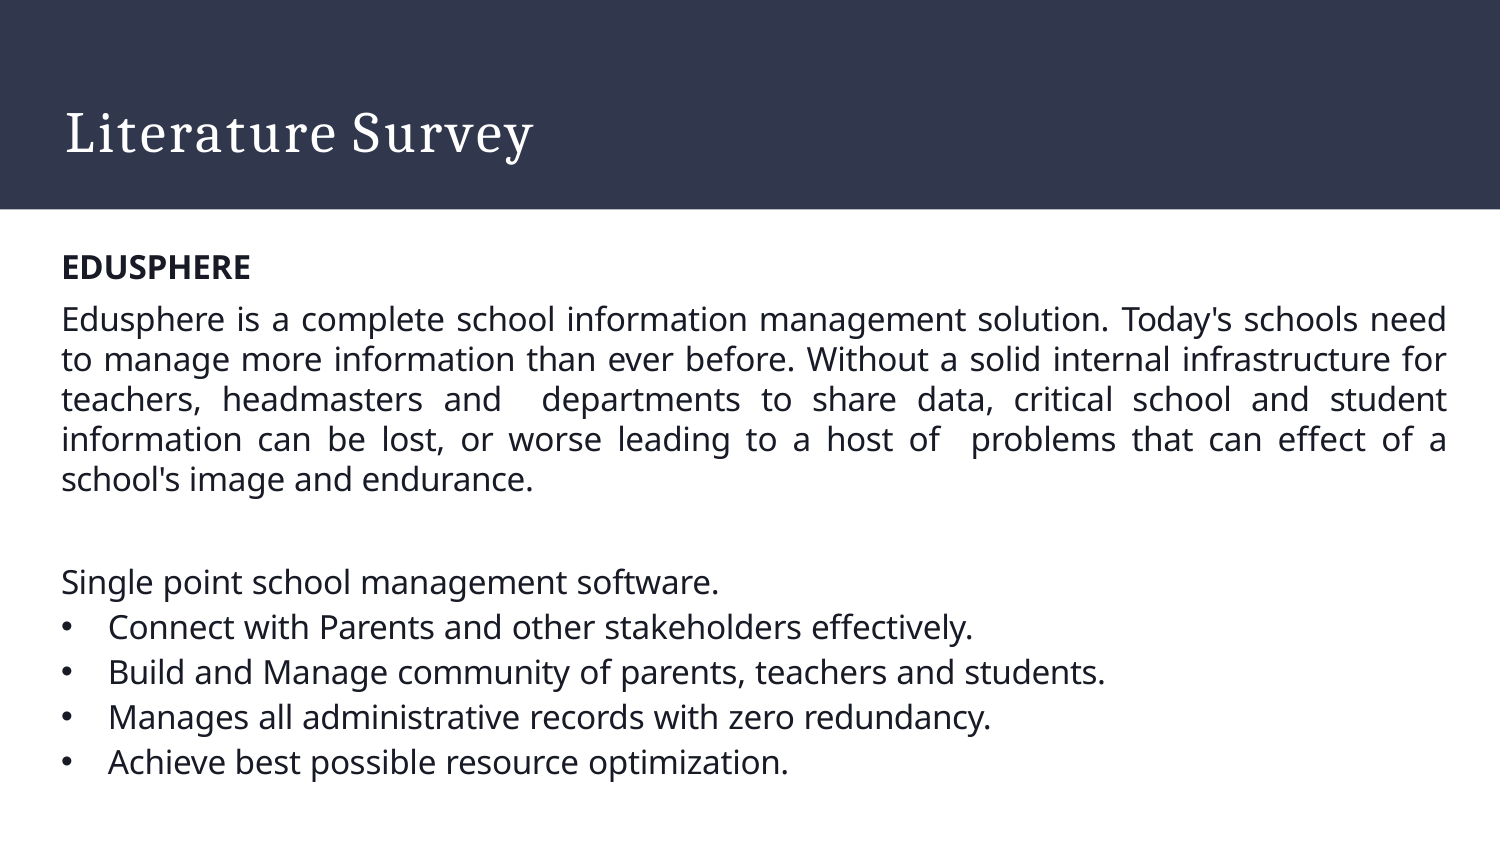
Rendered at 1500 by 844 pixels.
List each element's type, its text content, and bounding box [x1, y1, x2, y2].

title Literature Survey [63, 91, 568, 234]
text_box EDUSPHERE Edusphere is a complete school information management solution. Today's schools need to manage more information than ever before. Without a solid internal infrastructure for teachers, headmasters and departments to share data, critical school and student information can be lost, or worse leading to a host of problems that can effect of a school's image and endurance. Single point school management software. Connect with Parents and other stakeholders effectively. Build and Manage community of parents, teachers and students. Manages all administrative records with zero redundancy. Achieve best possible resource optimization. [58, 234, 1448, 781]
